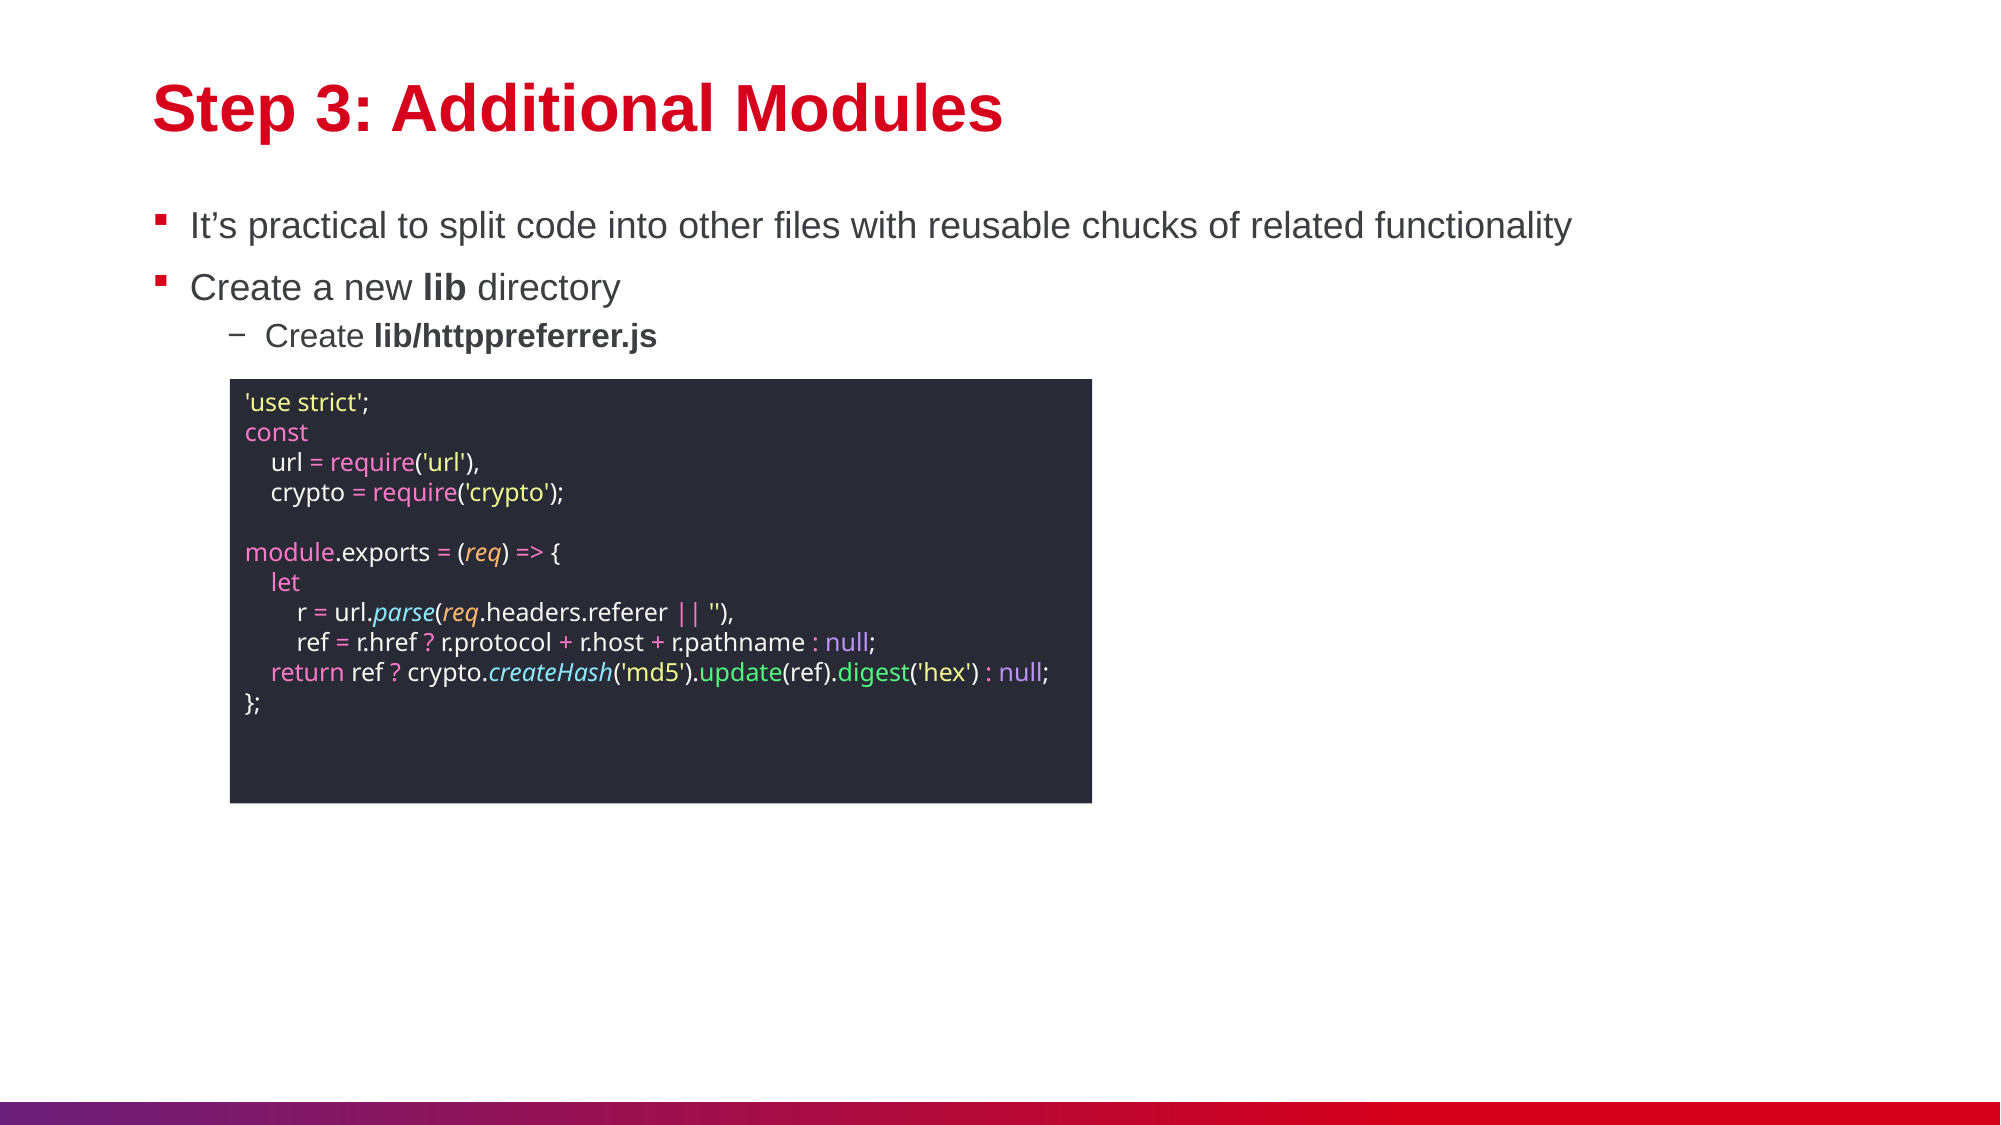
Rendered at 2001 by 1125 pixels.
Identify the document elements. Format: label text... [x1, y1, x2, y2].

text_box 'use strict'; const url = require('url'), crypto = require('crypto'); module.exports = (req) => { let r = url.parse(req.headers.referer || ''), ref = r.href ? r.protocol + r.host + r.pathname : null; return ref ? crypto.createHash('md5').update(ref).digest('hex') : null; }; [229, 379, 1093, 804]
title Step 3: Additional Modules [137, 66, 1826, 155]
list It’s practical to split code into other files with reusable chucks of related functionality Create a new lib directory Create lib/httppreferrer.js [137, 198, 1826, 959]
